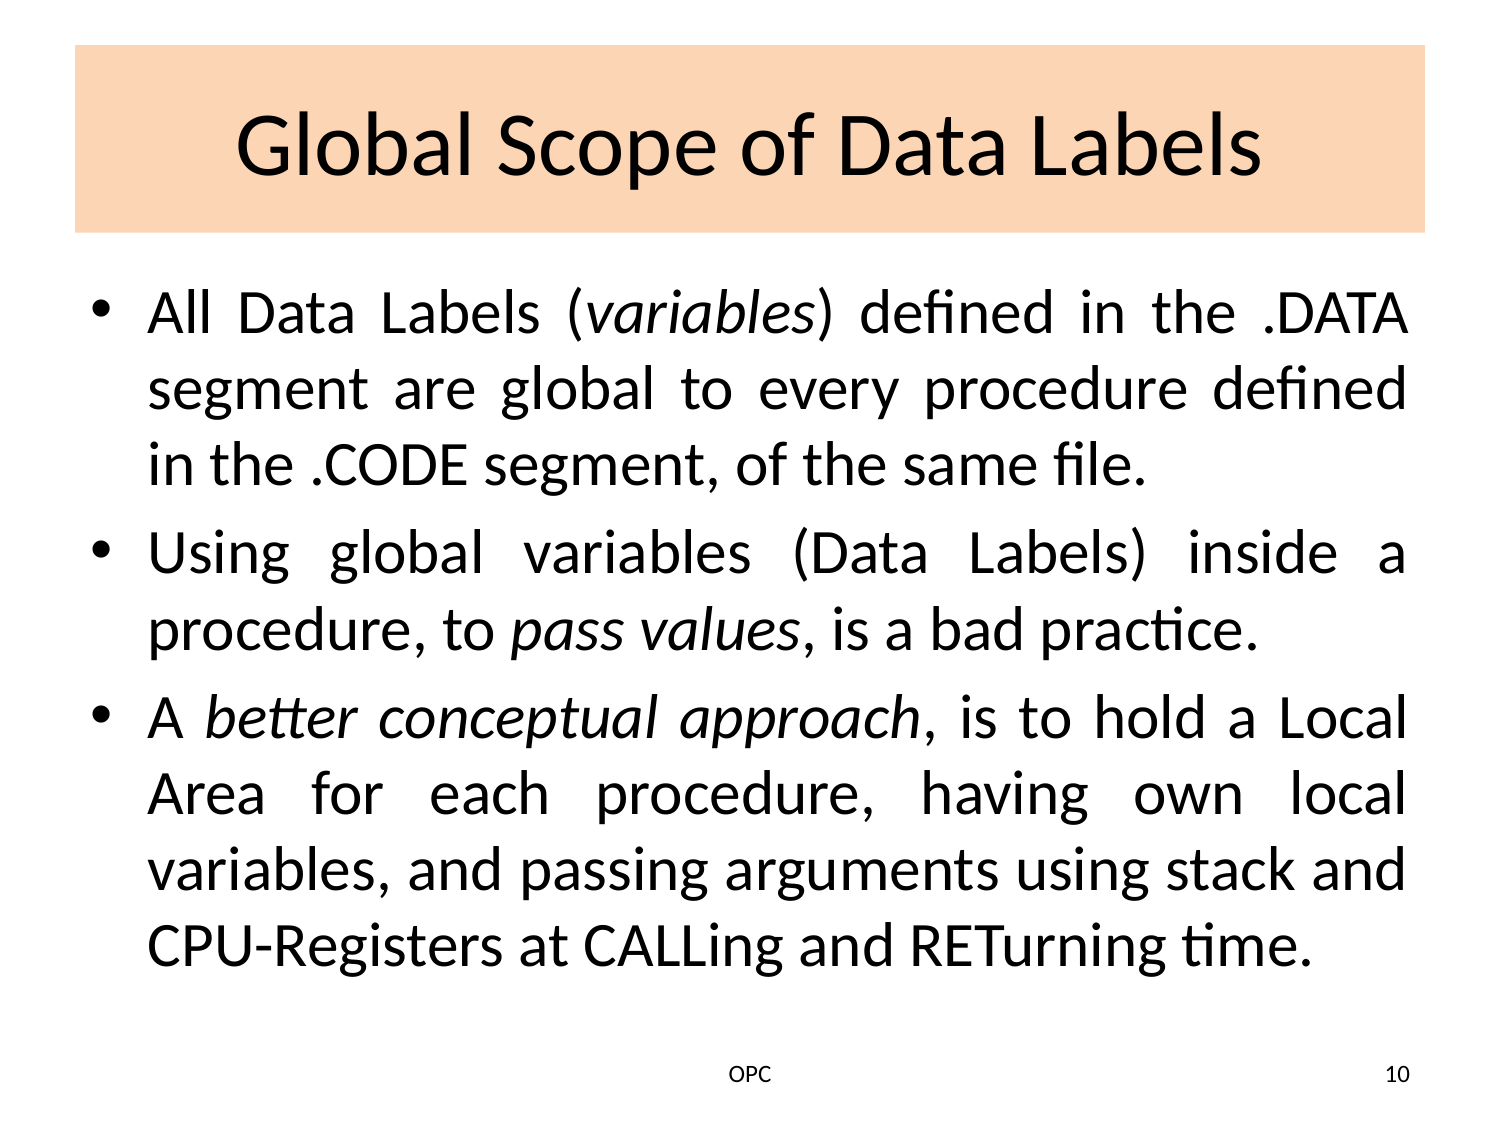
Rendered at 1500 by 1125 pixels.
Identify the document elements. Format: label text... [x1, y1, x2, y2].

slide_number 10 [1074, 1042, 1425, 1103]
list All Data Labels (variables) defined in the .DATA segment are global to every procedure defined in the .CODE segment, of the same file. Using global variables (Data Labels) inside a procedure, to pass values, is a bad practice. A better conceptual approach, is to hold a Local Area for each procedure, having own local variables, and passing arguments using stack and CPU-Registers at CALLing and RETurning time. [75, 262, 1425, 1005]
title Global Scope of Data Labels [75, 45, 1425, 233]
footer OPC [512, 1042, 988, 1103]
